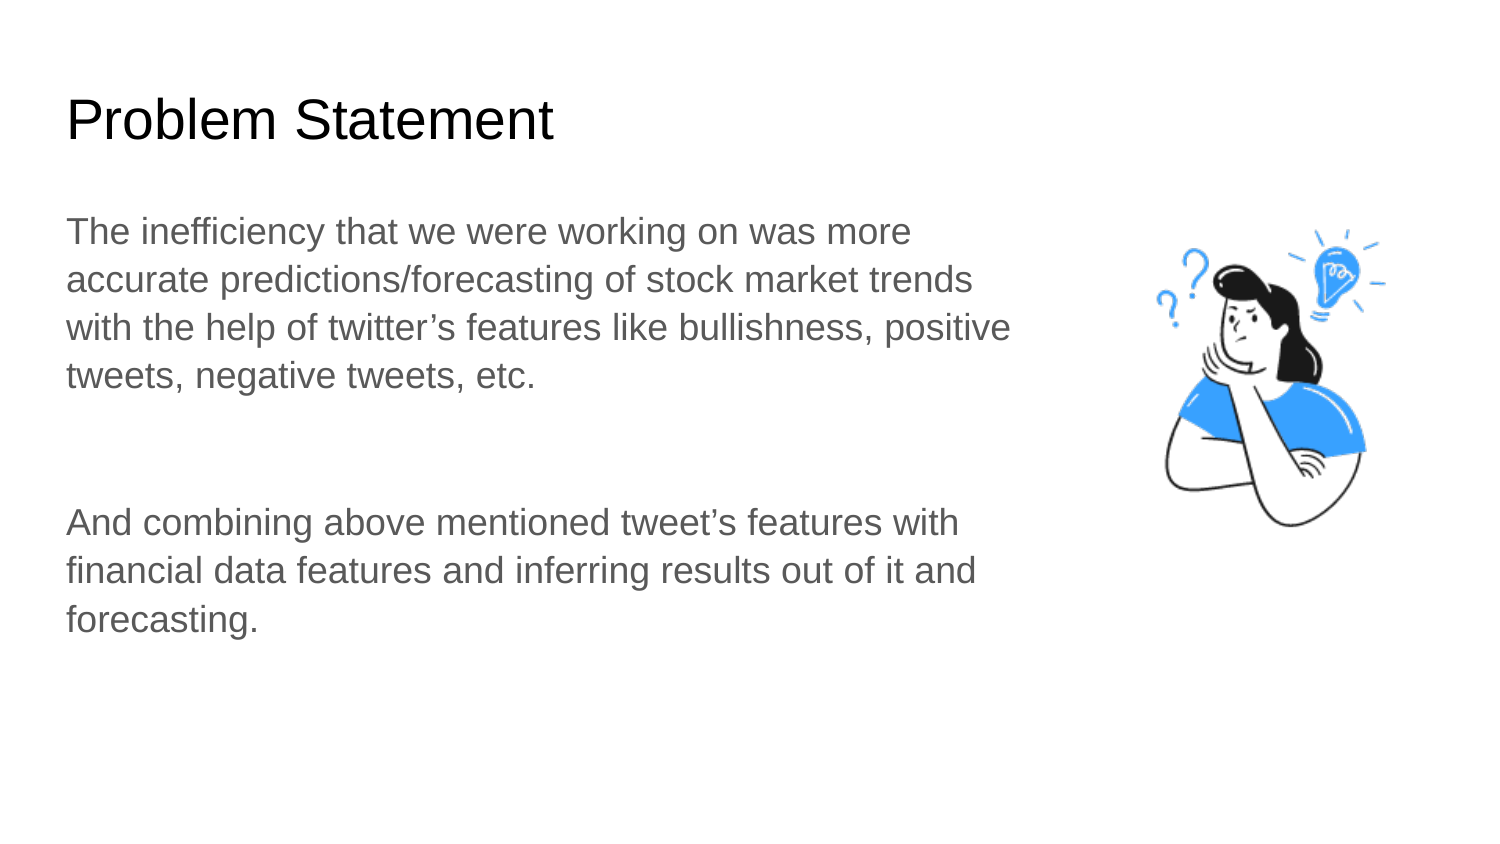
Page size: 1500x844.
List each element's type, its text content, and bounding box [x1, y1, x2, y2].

list The inefficiency that we were working on was more accurate predictions/forecasting of stock market trends with the help of twitter’s features like bullishness, positive tweets, negative tweets, etc. And combining above mentioned tweet’s features with financial data features and inferring results out of it and forecasting. [51, 189, 1034, 750]
title Problem Statement [51, 72, 1449, 167]
picture [1115, 222, 1429, 536]
